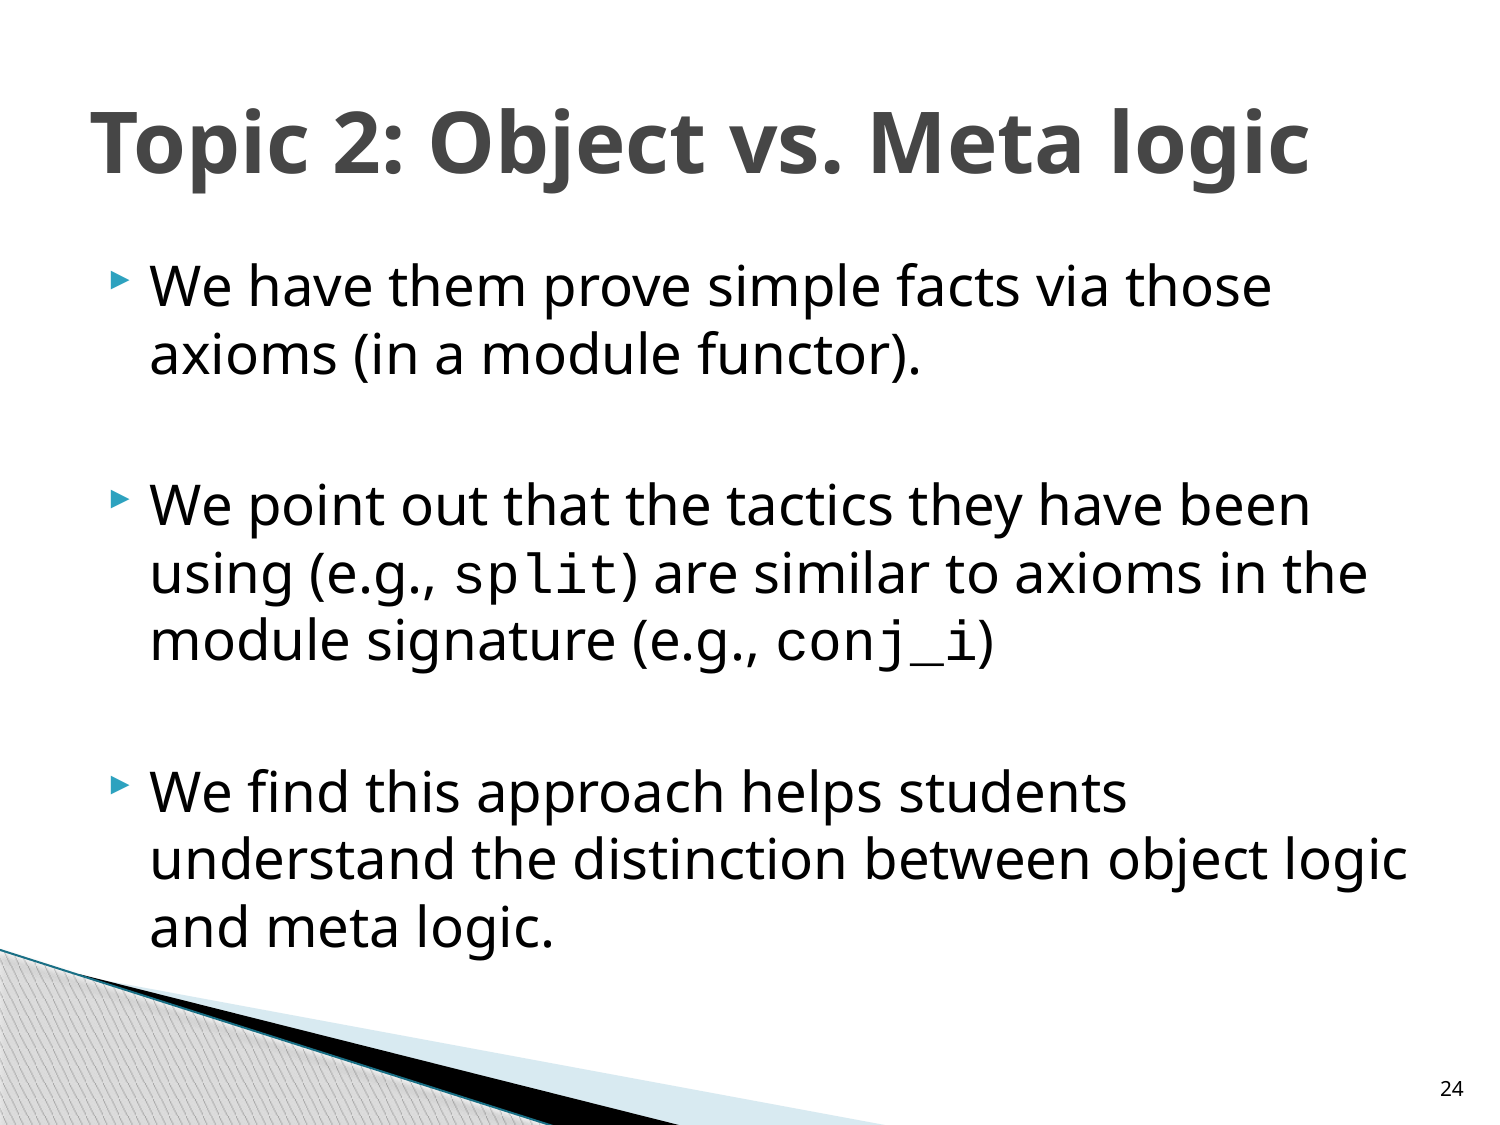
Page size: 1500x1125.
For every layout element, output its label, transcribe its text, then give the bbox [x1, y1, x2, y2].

slide_number 24 [1418, 1051, 1479, 1112]
title Topic 2: Object vs. Meta logic [75, 45, 1425, 233]
list We have them prove simple facts via those axioms (in a module functor). We point out that the tactics they have been using (e.g., split) are similar to axioms in the module signature (e.g., conj_i) We find this approach helps students understand the distinction between object logic and meta logic. [75, 243, 1425, 986]
